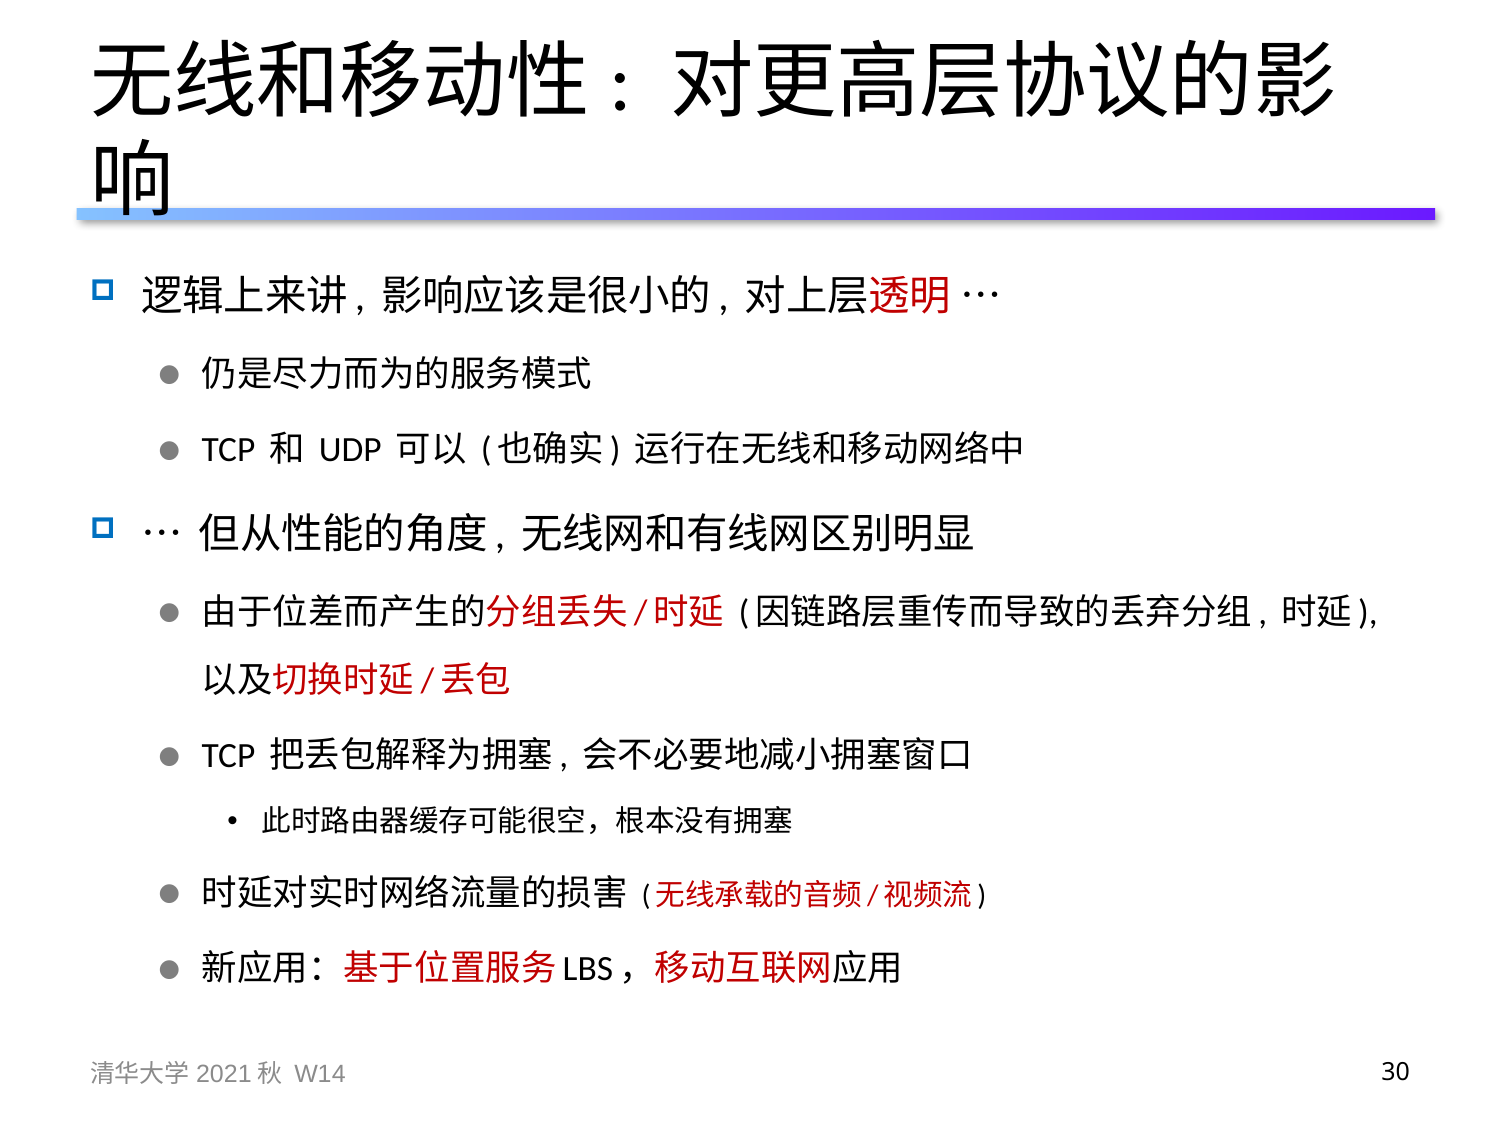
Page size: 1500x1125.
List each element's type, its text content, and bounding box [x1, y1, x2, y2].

list 逻辑上来讲, 影响应该是很小的, 对上层透明 … 仍是尽力而为的服务模式 TCP 和 UDP 可以 (也确实) 运行在无线和移动网络中 … 但从性能的角度, 无线网和有线网区别明显 由于位差而产生的分组丢失/时延 (因链路层重传而导致的丢弃分组, 时延), 以及切换时延/丢包 TCP 把丢包解释为拥塞, 会不必要地减小拥塞窗口 此时路由器缓存可能很空，根本没有拥塞 时延对实时网络流量的损害 (无线承载的音频/视频流) 新应用：基于位置服务LBS，移动互联网应用 [75, 231, 1425, 1005]
text_box [418, 208, 422, 220]
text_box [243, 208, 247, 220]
title 无线和移动性: 对更高层协议的影响 [75, 45, 1425, 208]
slide_number 清华大学2021秋 W14 [75, 1042, 425, 1103]
slide_number 30 [1074, 1042, 1425, 1103]
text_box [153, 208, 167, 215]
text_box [124, 208, 130, 215]
